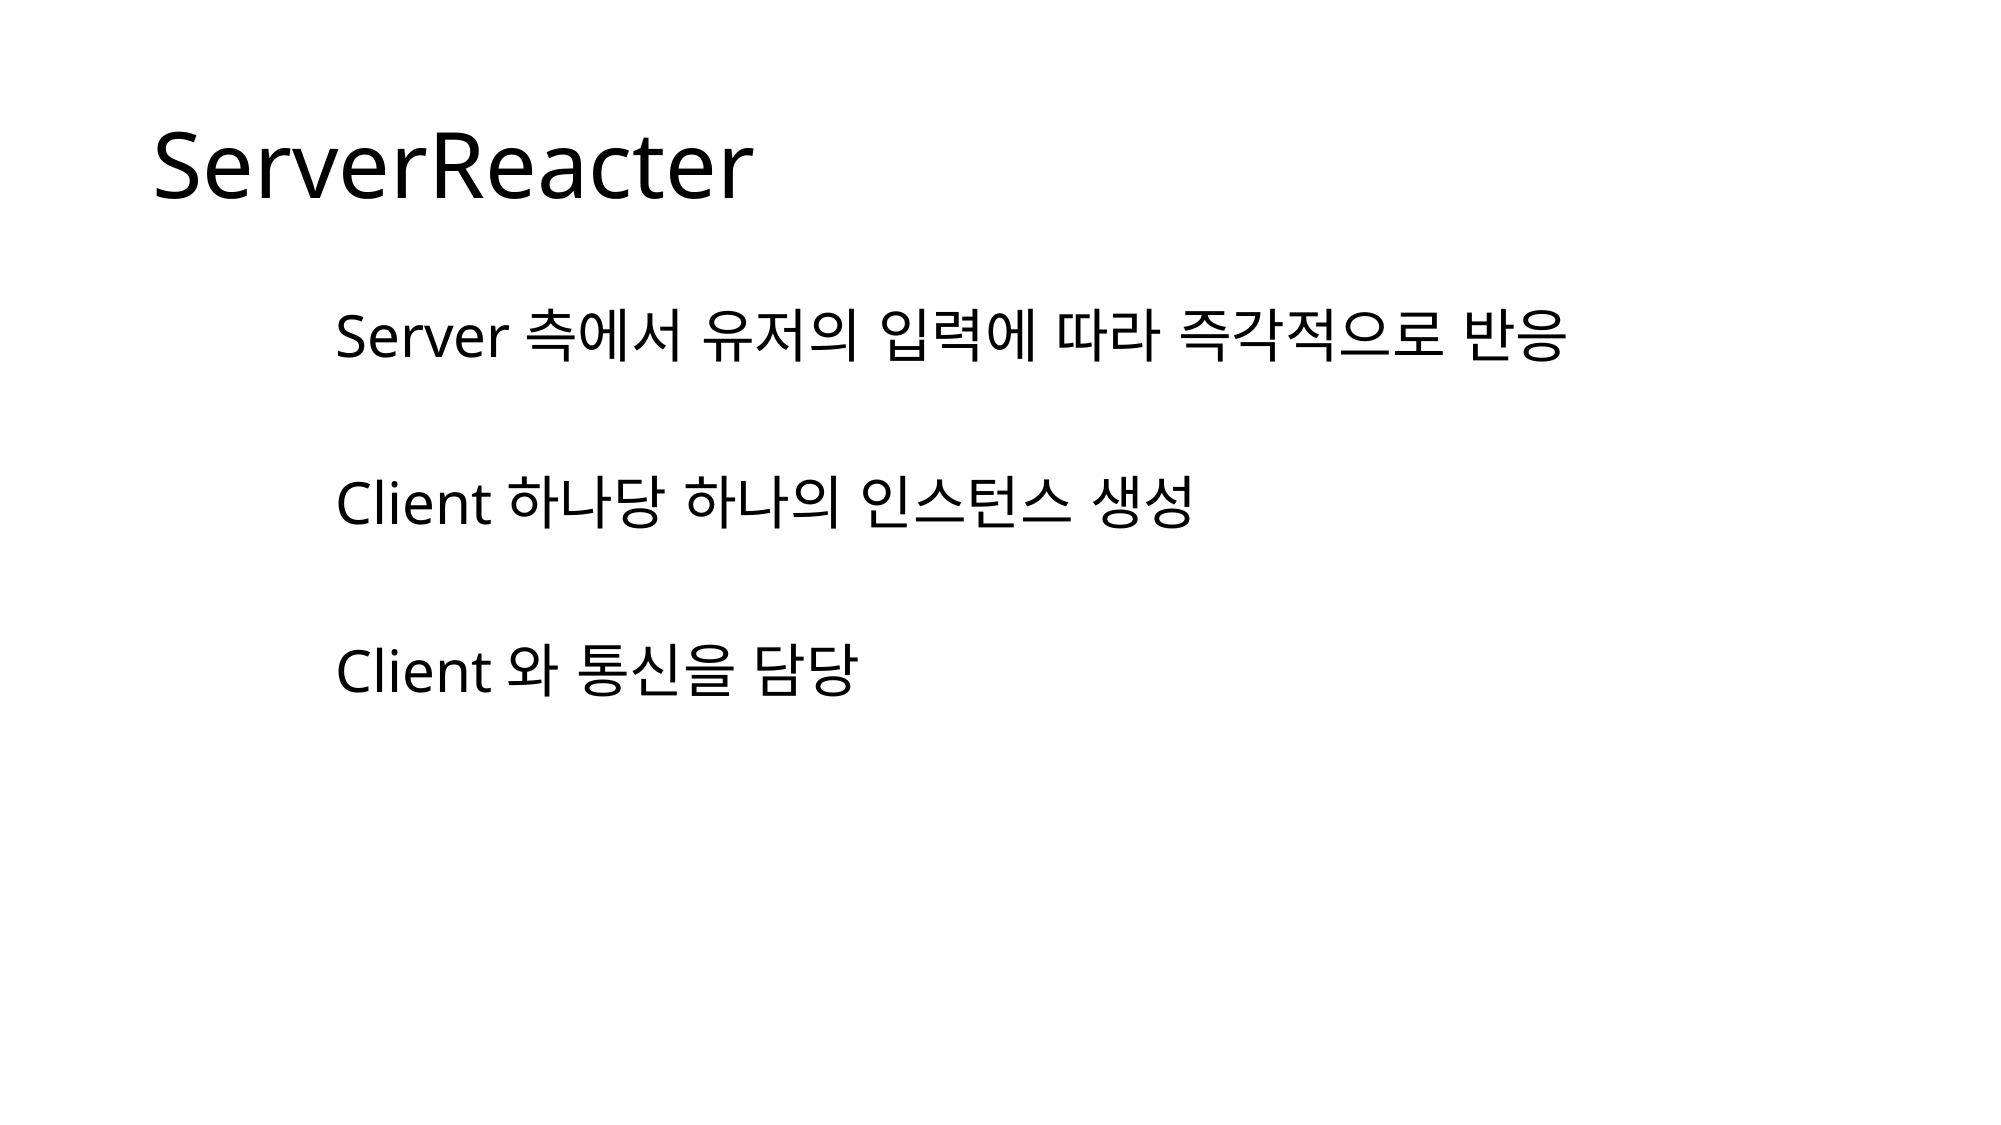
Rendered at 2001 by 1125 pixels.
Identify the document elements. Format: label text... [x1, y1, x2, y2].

title ServerReacter [137, 59, 1863, 278]
list Server측에서 유저의 입력에 따라 즉각적으로 반응 Client하나당 하나의 인스턴스 생성 Client와 통신을 담당 [320, 299, 1863, 1014]
